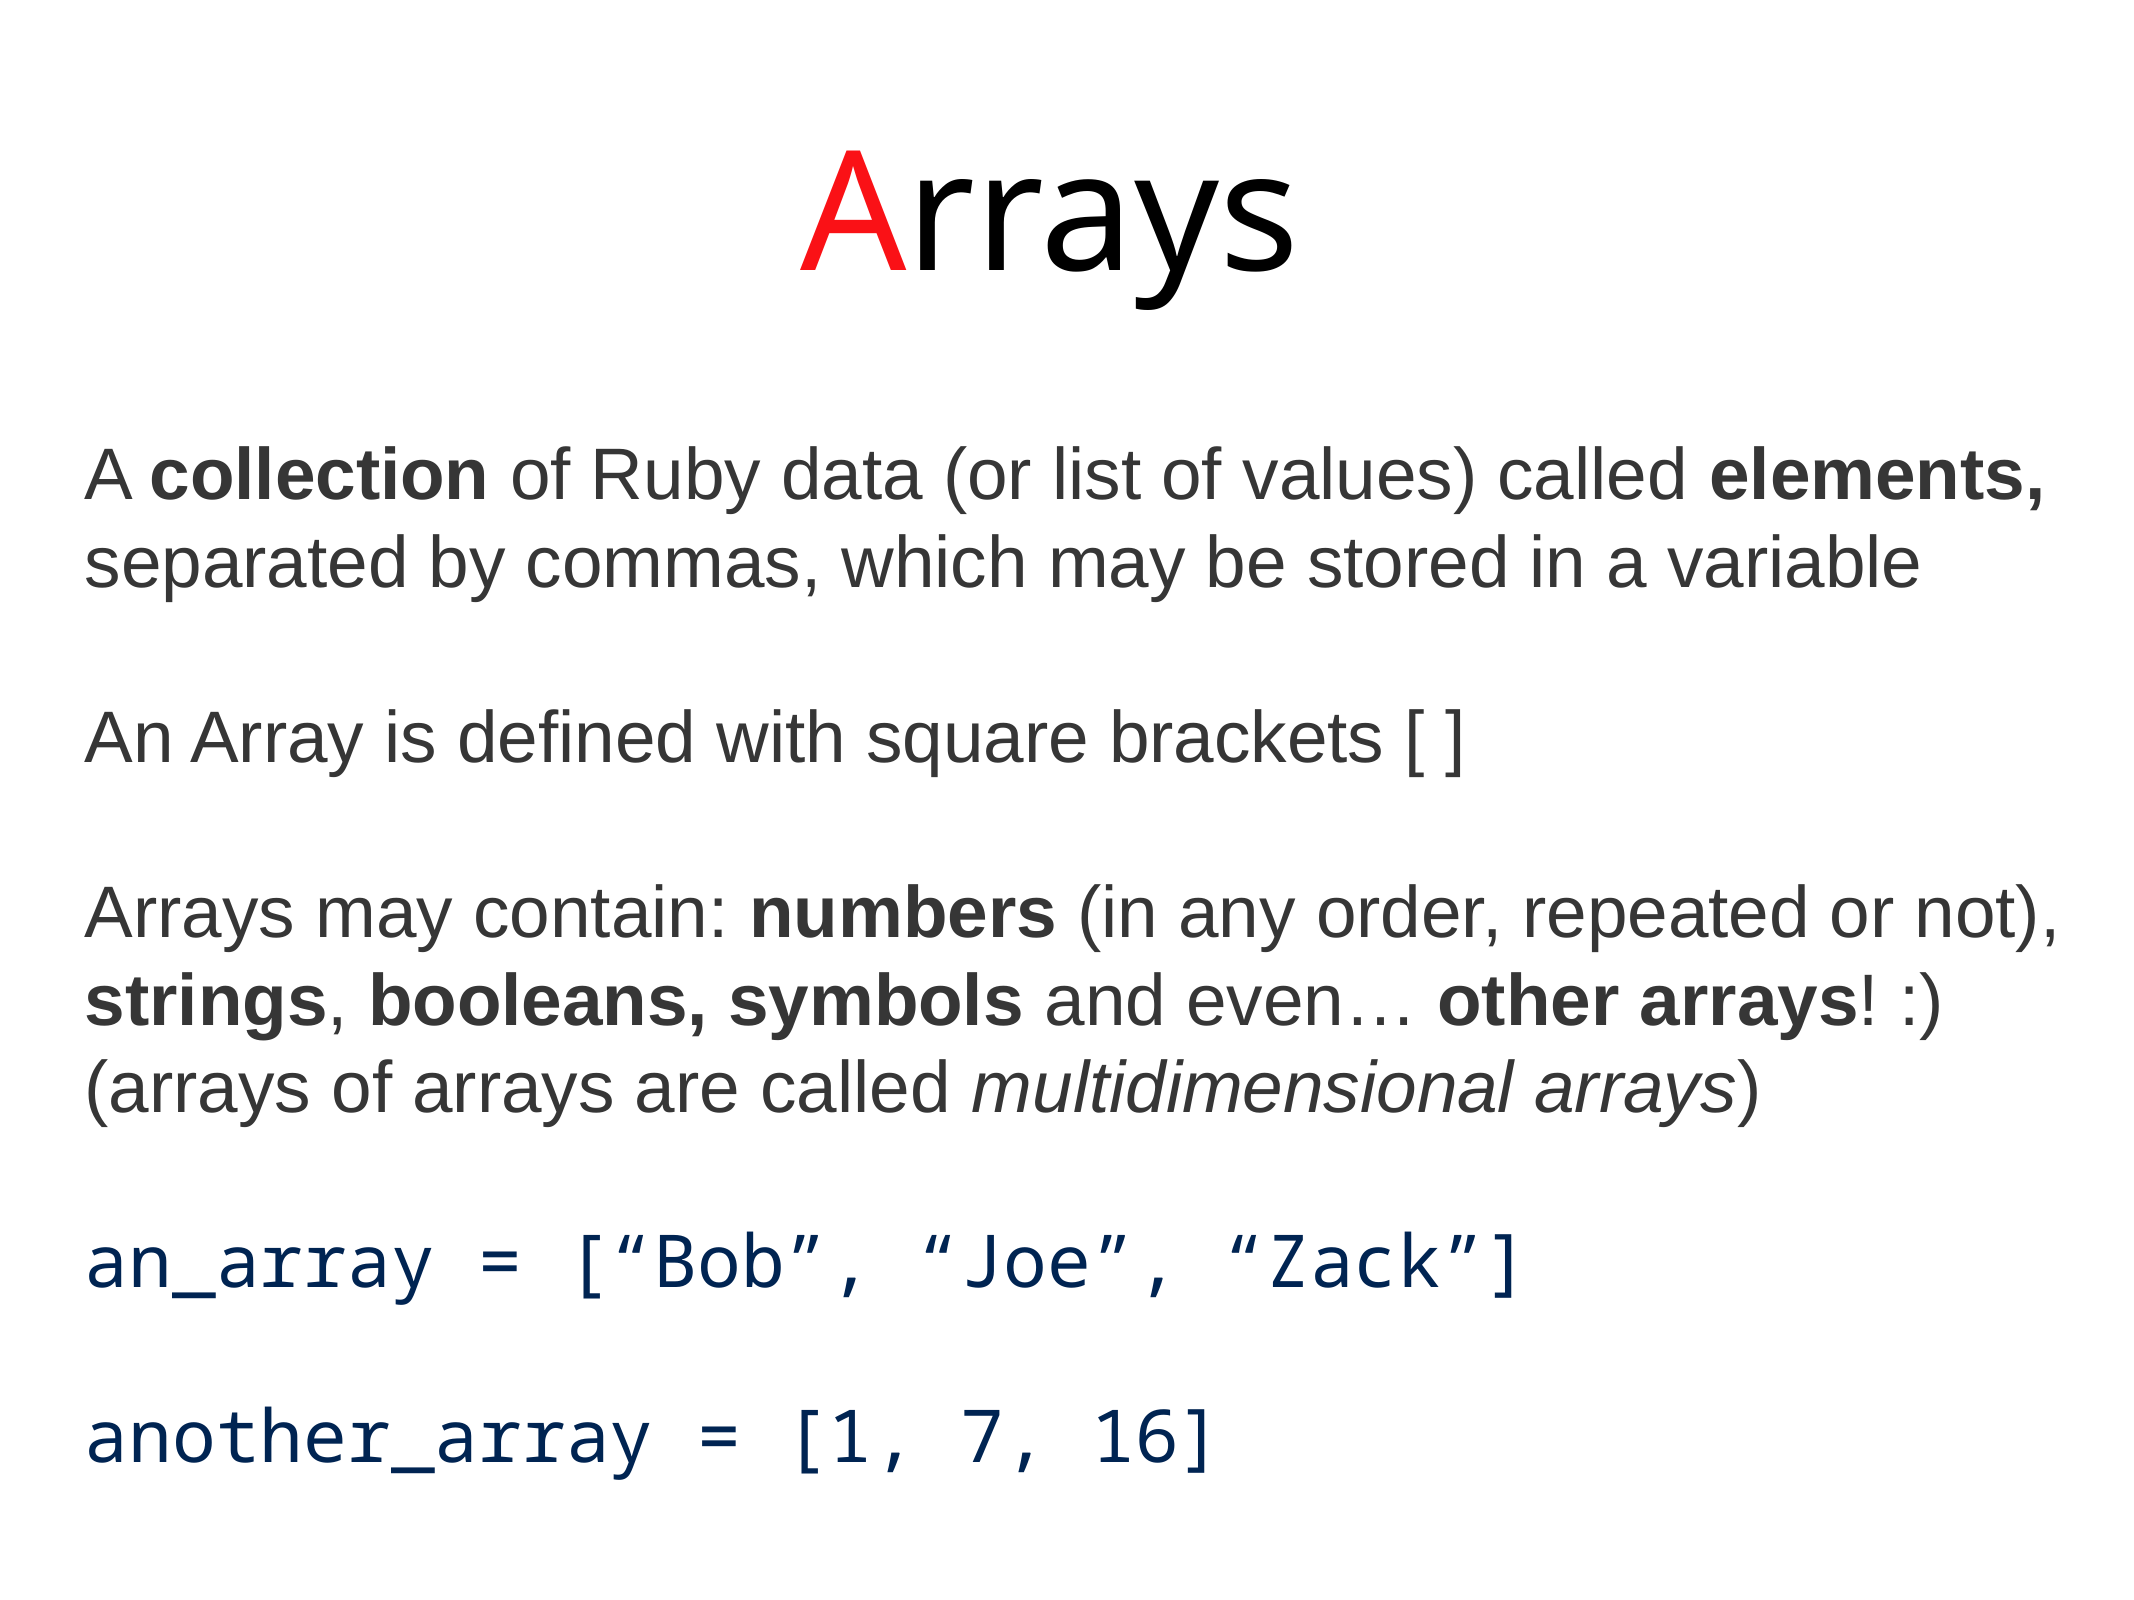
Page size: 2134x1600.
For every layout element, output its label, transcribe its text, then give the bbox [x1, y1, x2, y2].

text_box A collection of Ruby data (or list of values) called elements, separated by commas, which may be stored in a variable An Array is defined with square brackets [ ] Arrays may contain: numbers (in any order, repeated or not), strings, booleans, symbols and even… other arrays! :) (arrays of arrays are called multidimensional arrays) an_array = [“Bob”, “Joe”, “Zack”] another_array = [1, 7, 16] [78, 420, 2102, 1484]
text_box Arrays [793, 97, 1306, 311]
